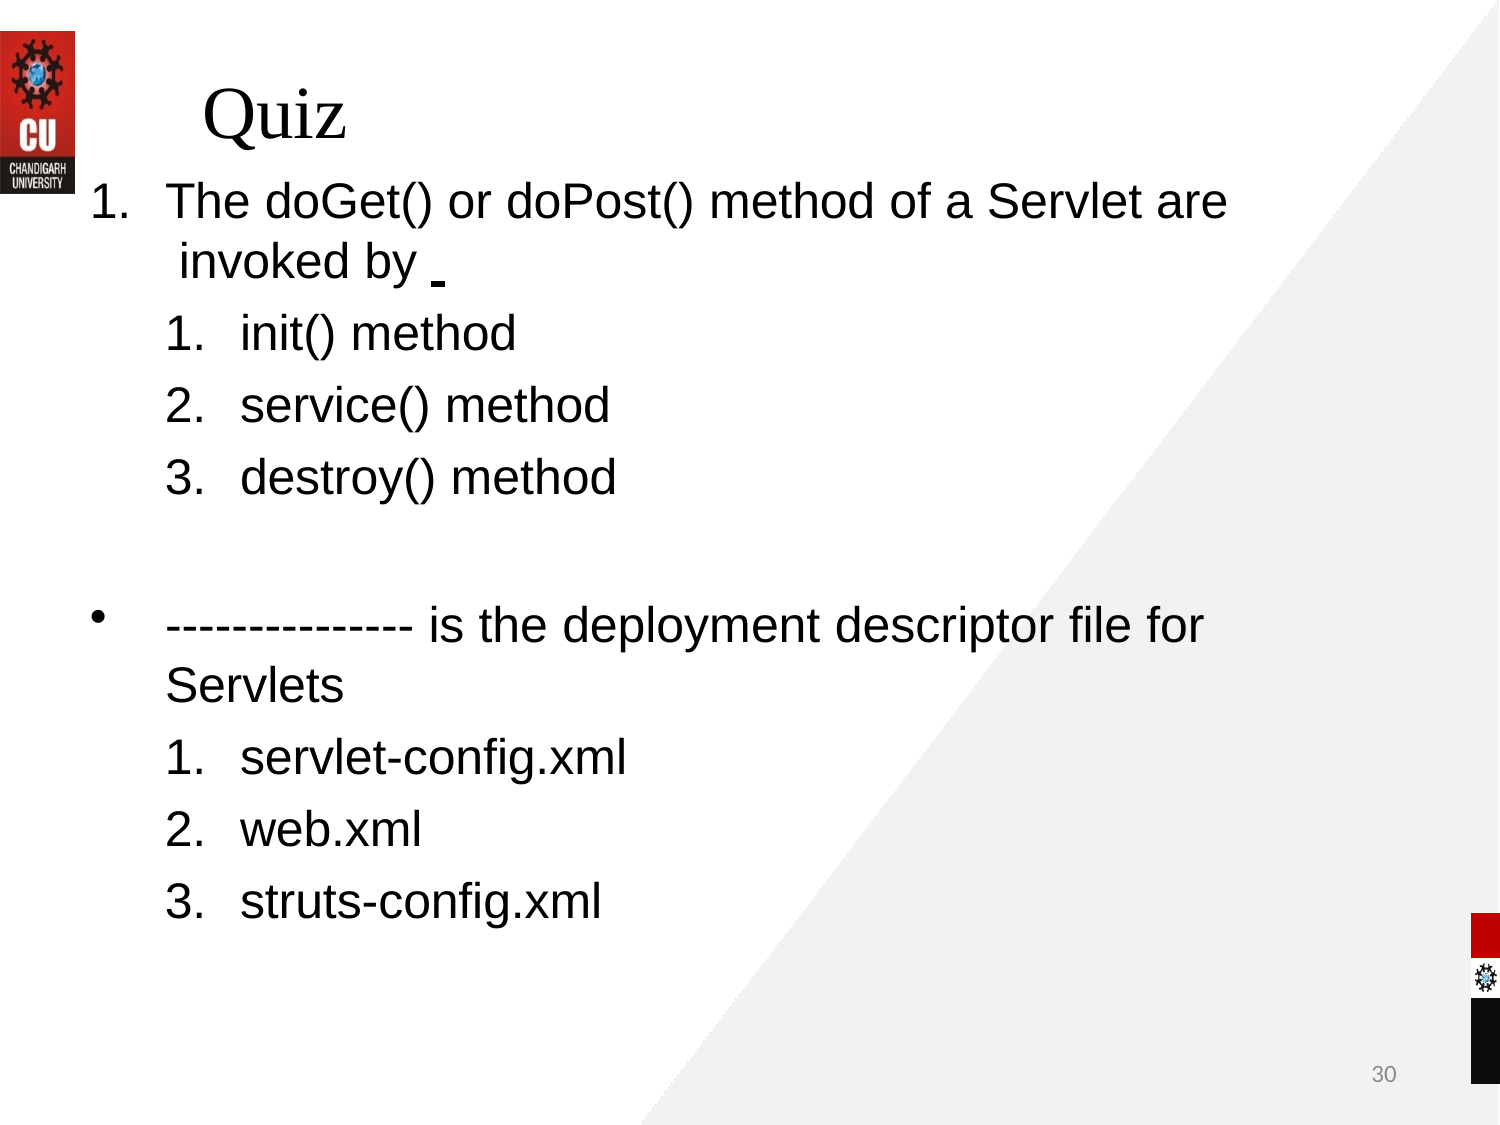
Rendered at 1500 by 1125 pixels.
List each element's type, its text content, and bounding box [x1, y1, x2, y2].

text_box The doGet() or doPost() method of a Servlet are invoked by init() method service() method destroy() method --------------- is the deployment descriptor file for Servlets servlet-config.xml web.xml struts-config.xml [87, 166, 1402, 929]
slide_number 30 [1059, 929, 1397, 1125]
title Quiz [200, 12, 358, 166]
picture [0, 0, 1500, 1125]
